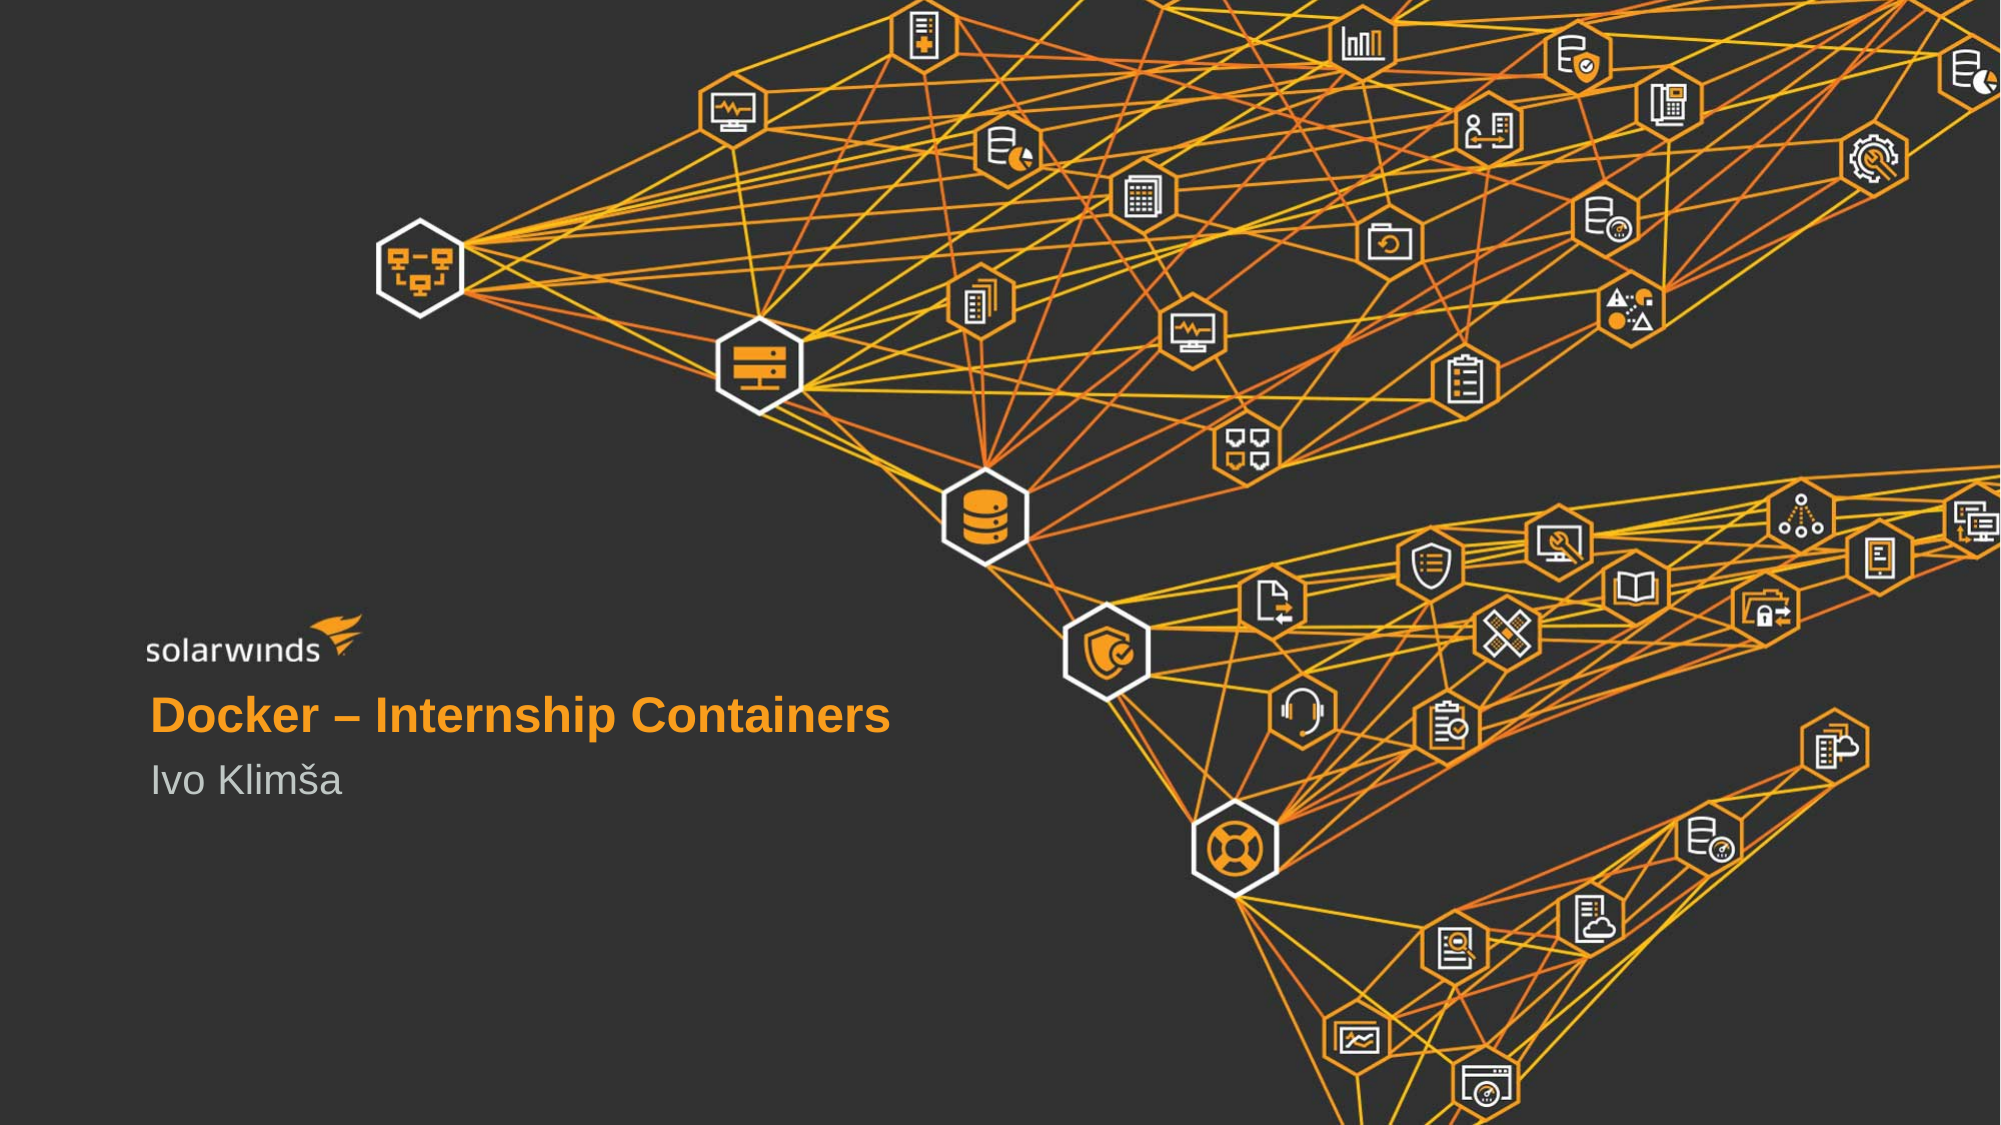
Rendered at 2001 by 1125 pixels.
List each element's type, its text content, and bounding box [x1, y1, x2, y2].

subtitle Ivo Klimša [135, 751, 1028, 818]
picture [0, 0, 2001, 1125]
title Docker – Internship Containers [135, 682, 1100, 752]
